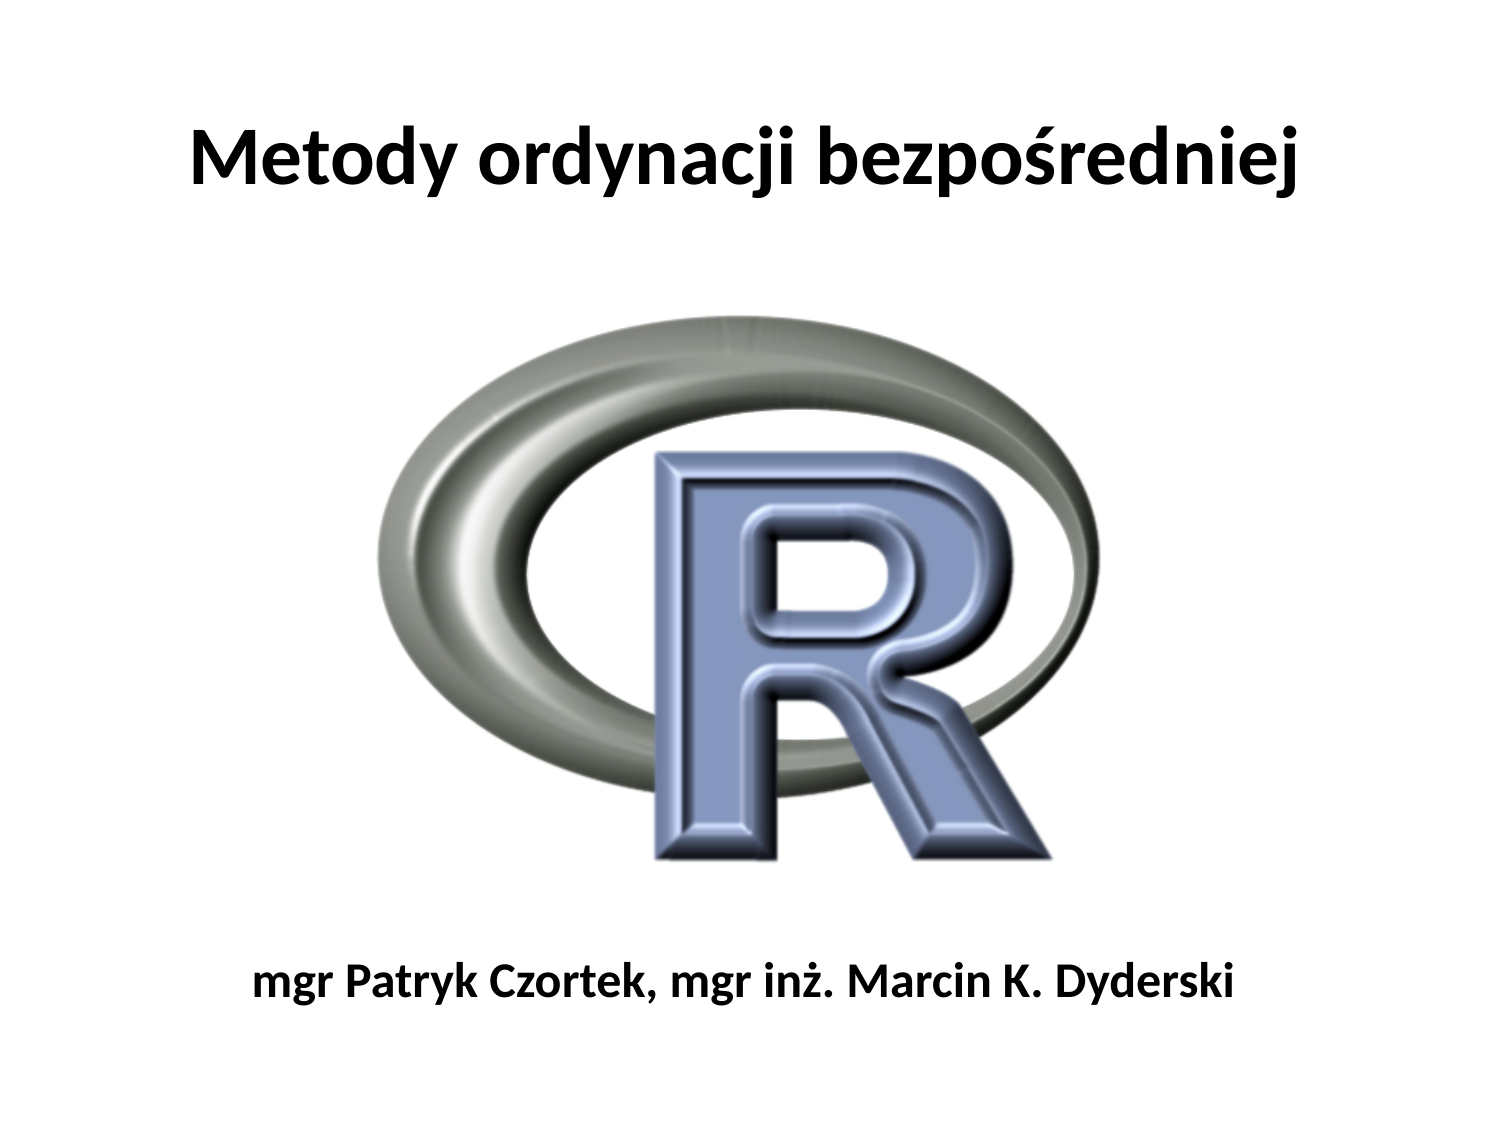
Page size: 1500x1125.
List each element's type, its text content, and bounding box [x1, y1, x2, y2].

text_box mgr Patryk Czortek, mgr inż. Marcin K. Dyderski [236, 940, 1253, 1016]
picture [372, 302, 1118, 877]
title Metody ordynacji bezpośredniej [107, 30, 1383, 273]
